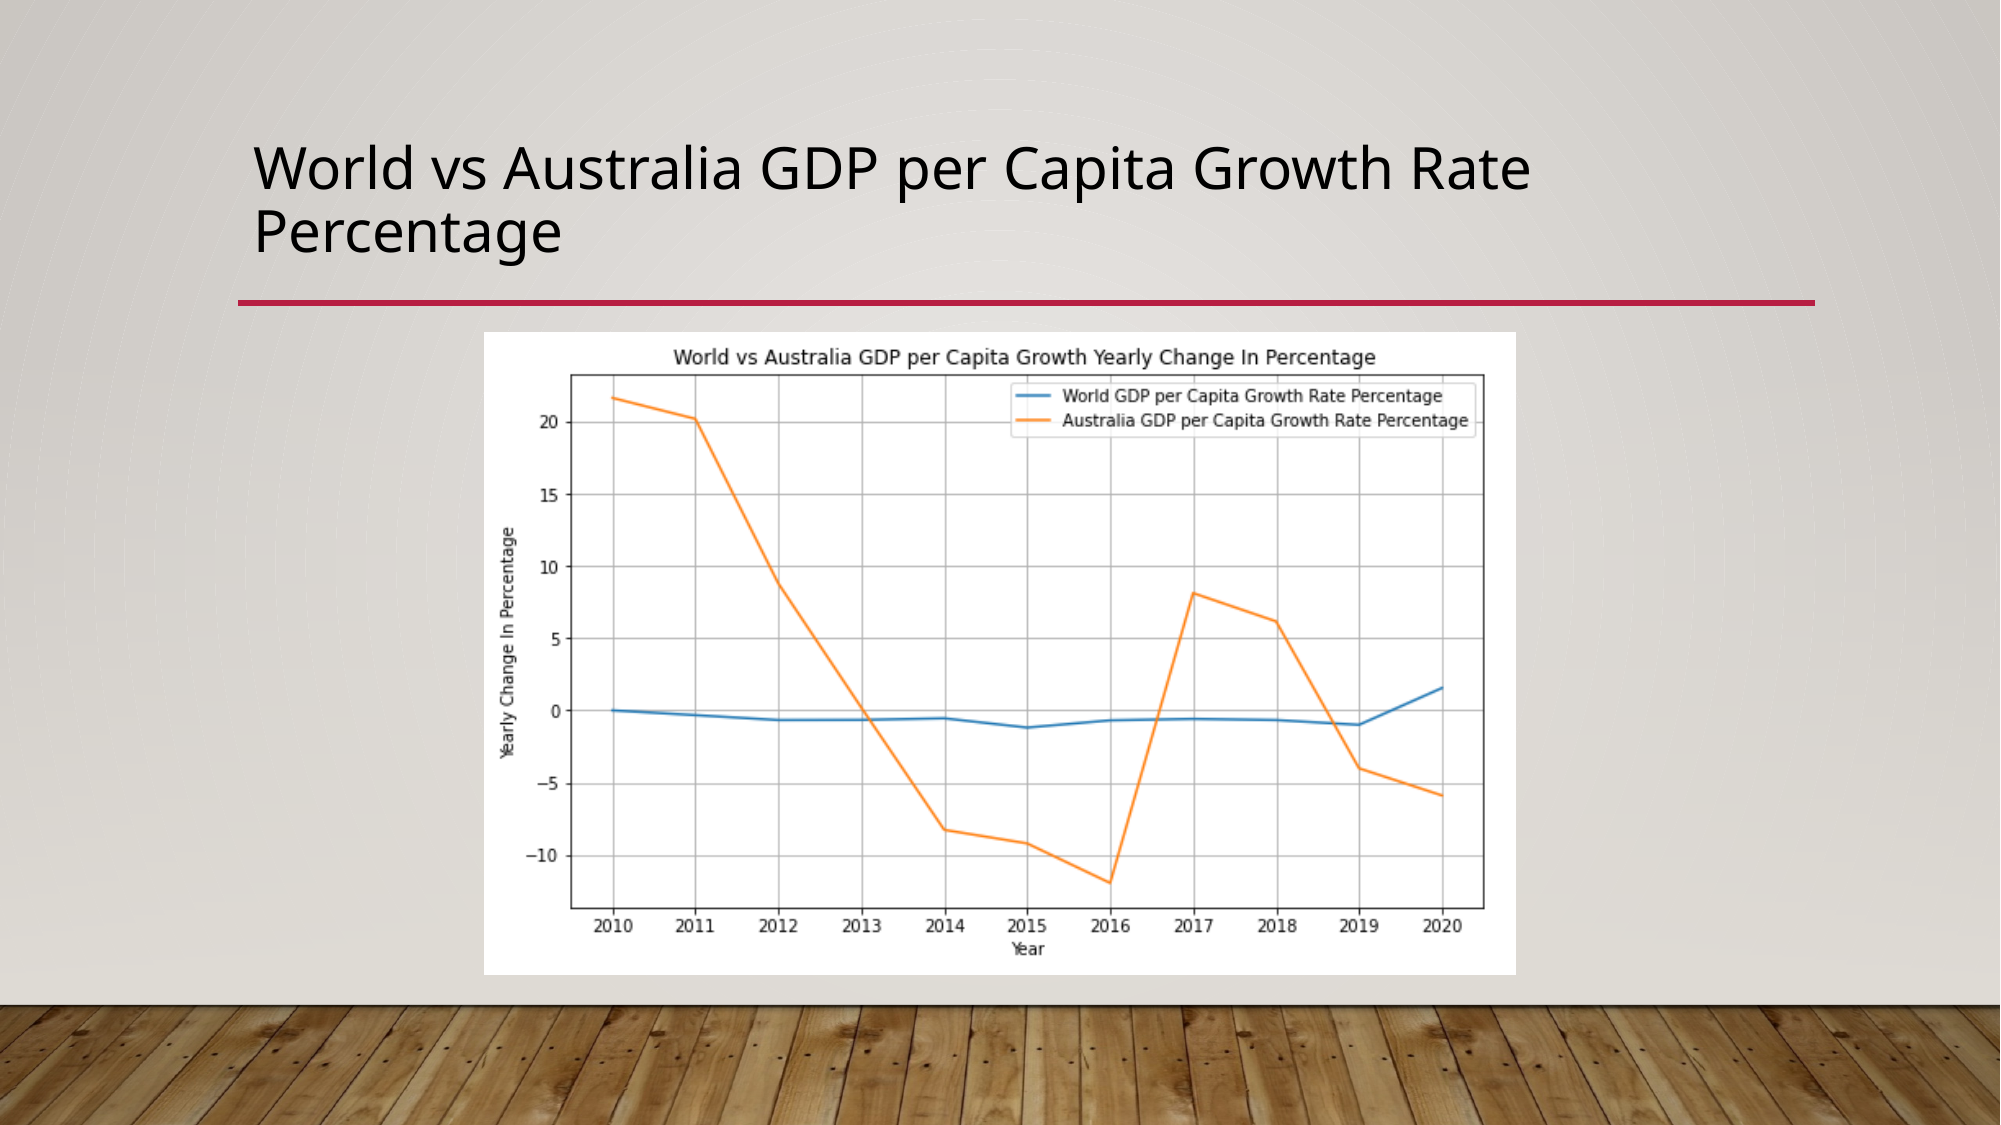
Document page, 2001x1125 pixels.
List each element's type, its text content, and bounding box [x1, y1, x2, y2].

picture [0, 1005, 2000, 1125]
title World vs Australia GDP per Capita Growth Rate Percentage [238, 131, 1814, 305]
picture [484, 332, 1516, 975]
